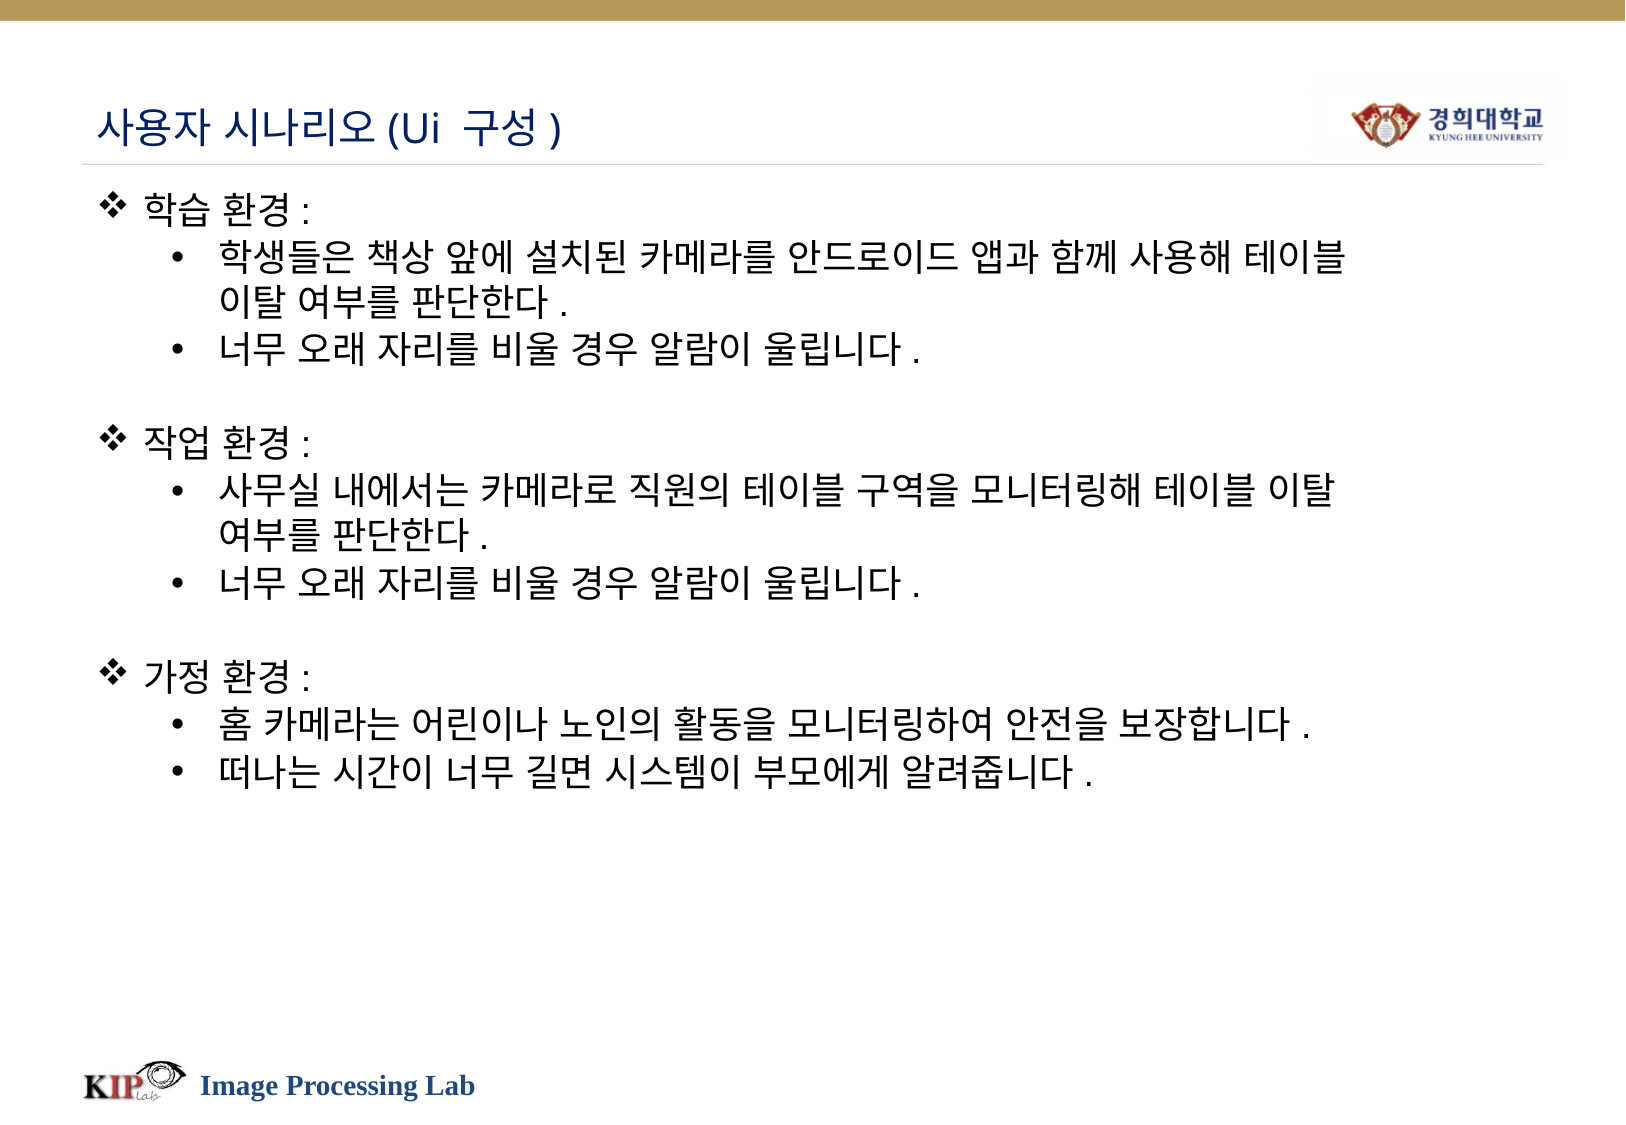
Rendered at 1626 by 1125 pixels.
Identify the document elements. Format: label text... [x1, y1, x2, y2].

picture [0, 0, 1625, 1125]
text_box 학습 환경: 학생들은 책상 앞에 설치된 카메라를 안드로이드 앱과 함께 사용해 테이블 이탈 여부를 판단한다. 너무 오래 자리를 비울 경우 알람이 울립니다. 작업 환경: 사무실 내에서는 카메라로 직원의 테이블 구역을 모니터링해 테이블 이탈 여부를 판단한다. 너무 오래 자리를 비울 경우 알람이 울립니다. 가정 환경: 홈 카메라는 어린이나 노인의 활동을 모니터링하여 안전을 보장합니다. 떠나는 시간이 너무 길면 시스템이 부모에게 알려줍니다. [94, 184, 1420, 794]
title 사용자 시나리오(Ui 구성) [94, 100, 725, 184]
text_box Image Processing Lab [198, 1064, 478, 1102]
